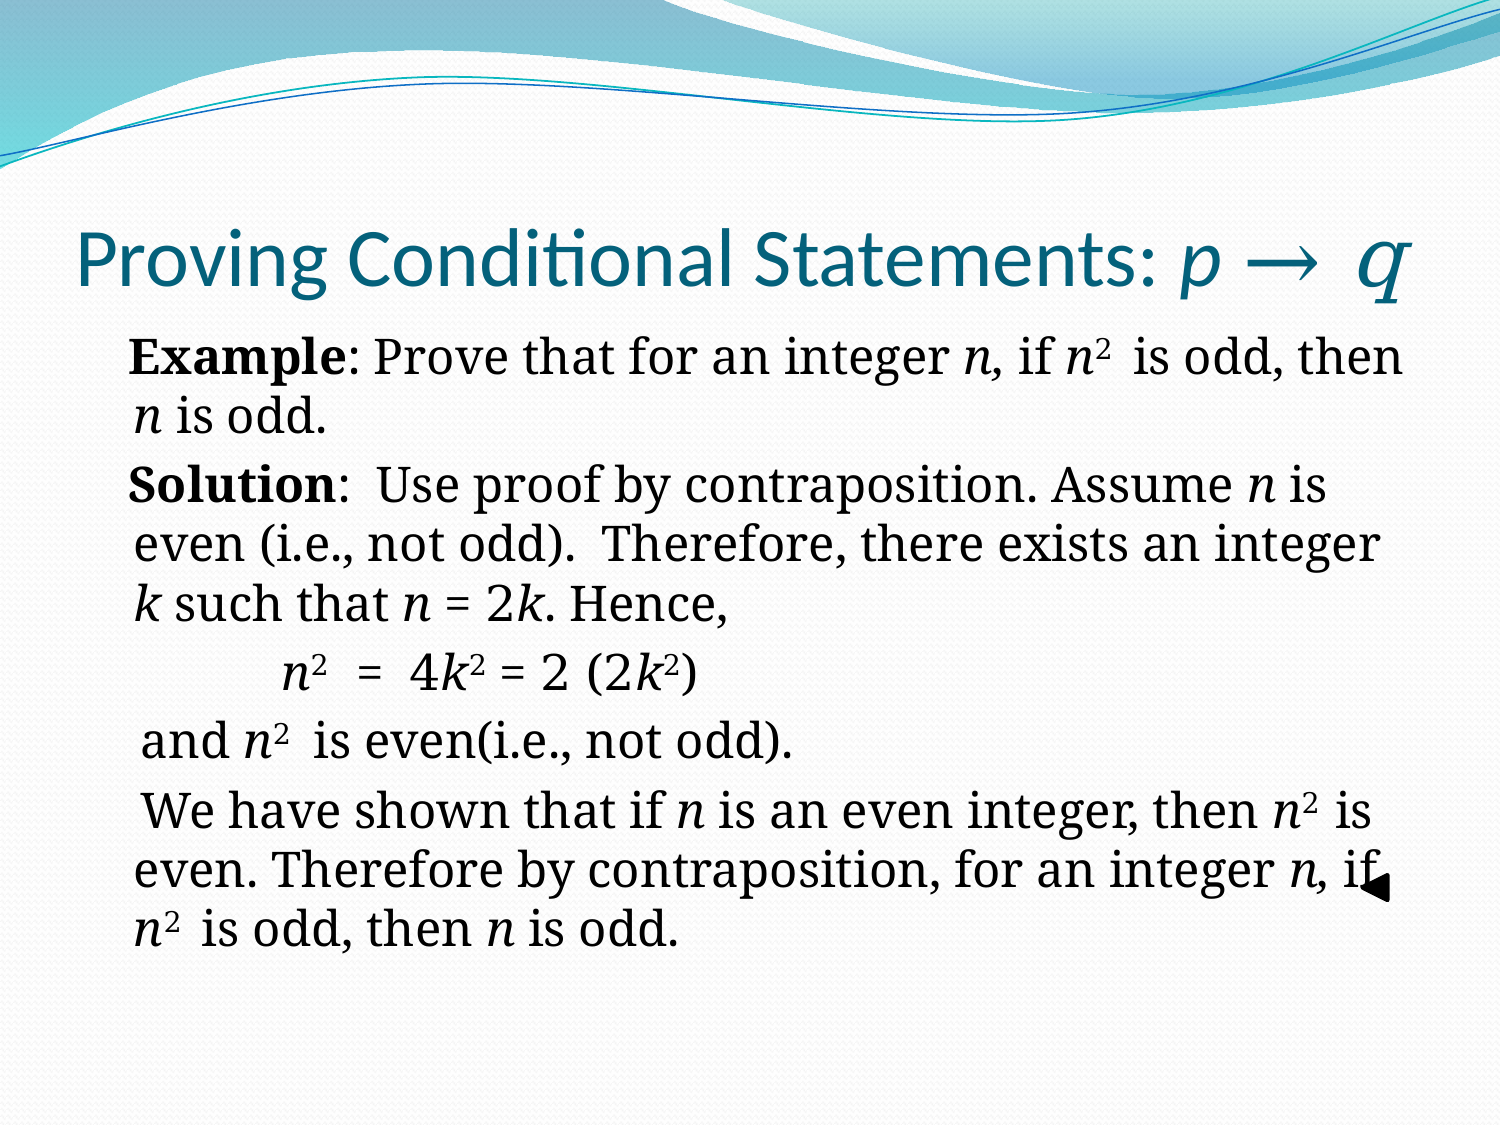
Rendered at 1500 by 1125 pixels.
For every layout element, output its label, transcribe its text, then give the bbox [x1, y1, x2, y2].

list Example: Prove that for an integer n, if n2 is odd, then n is odd. Solution: Use proof by contraposition. Assume n is even (i.e., not odd). Therefore, there exists an integer k such that n = 2k. Hence, n2 = 4k2 = 2 (2k2) and n2 is even(i.e., not odd). We have shown that if n is an even integer, then n2 is even. Therefore by contraposition, for an integer n, if n2 is odd, then n is odd. [75, 317, 1425, 1038]
text_box [1360, 873, 1390, 902]
title Proving Conditional Statements: p → q [75, 115, 1425, 303]
